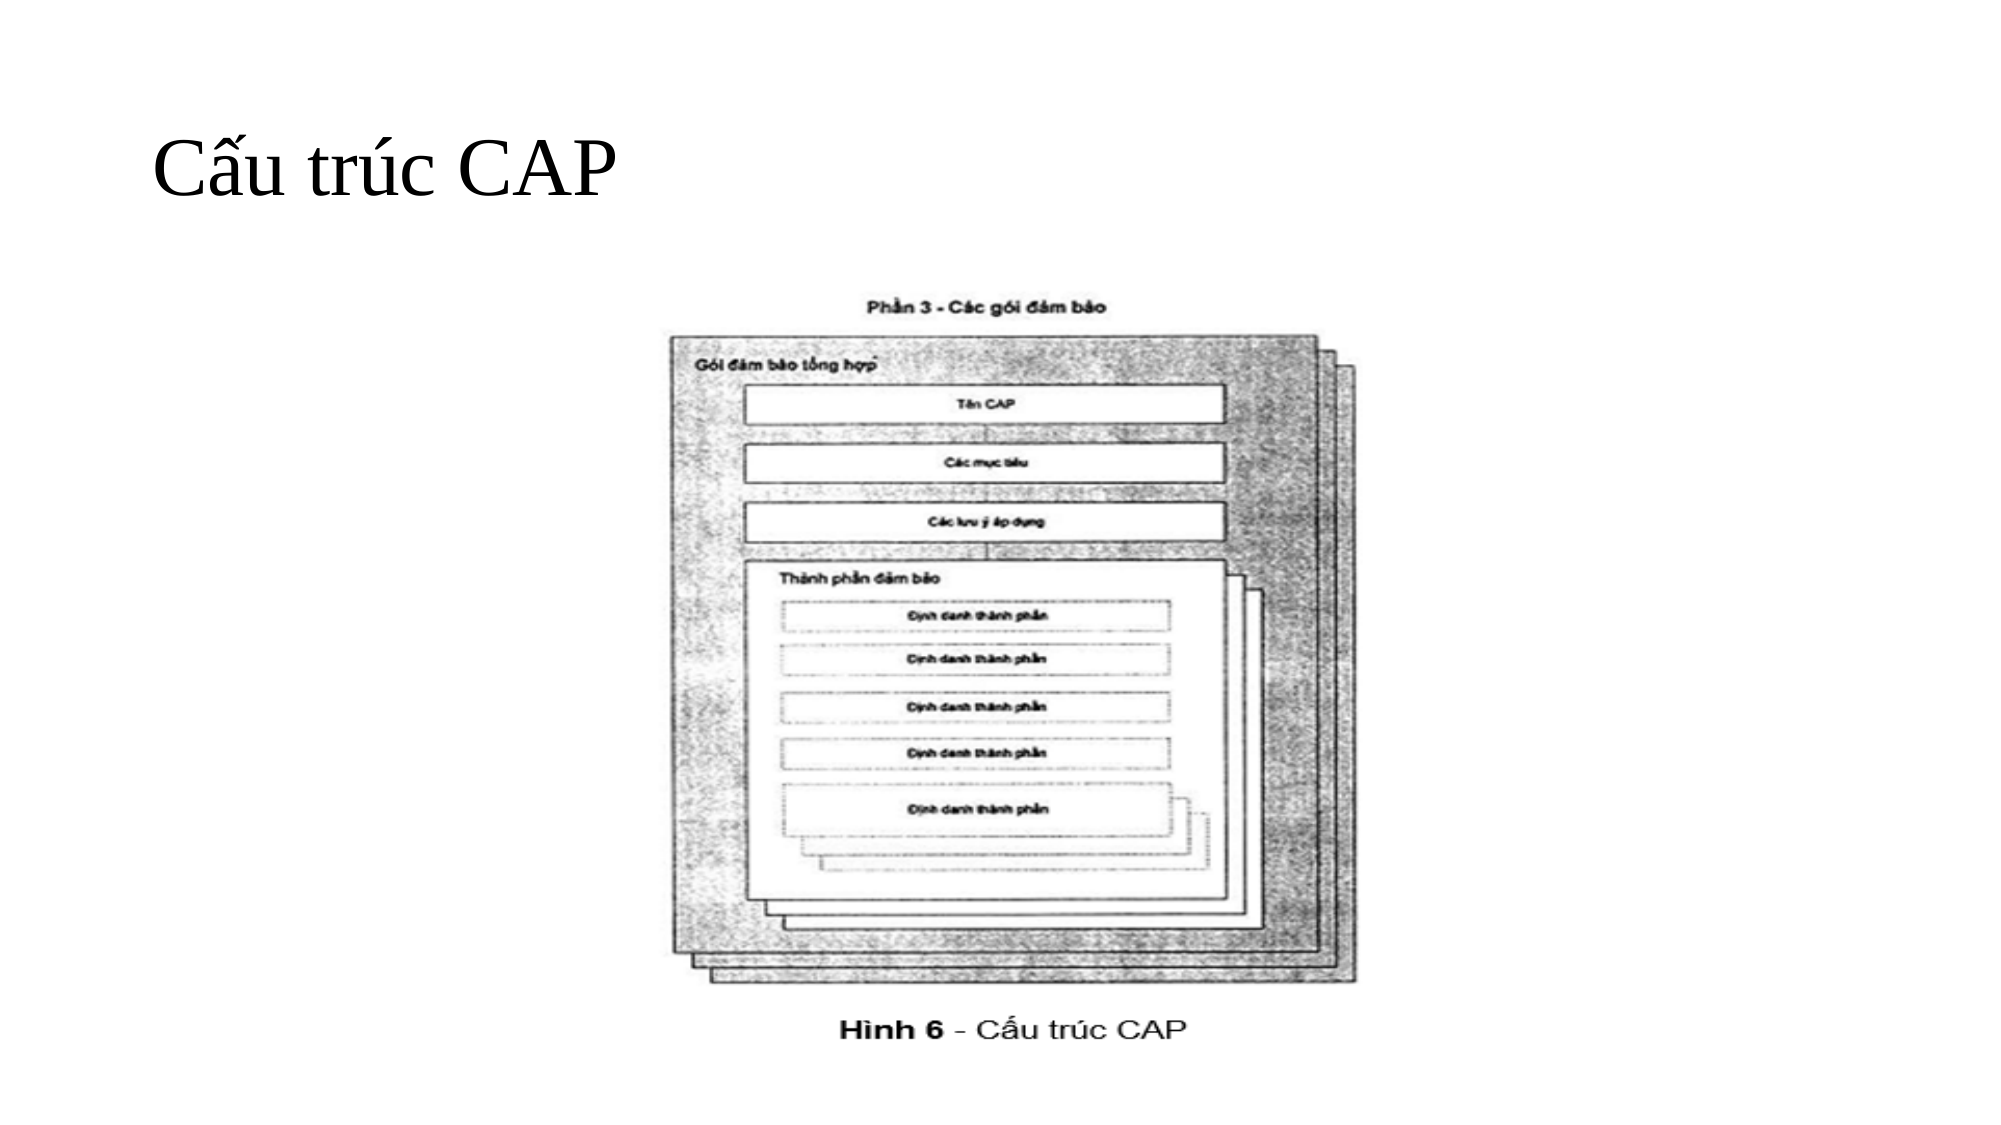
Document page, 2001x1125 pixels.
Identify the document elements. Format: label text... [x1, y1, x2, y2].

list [608, 277, 1392, 1053]
title Cấu trúc CAP [137, 59, 1863, 278]
